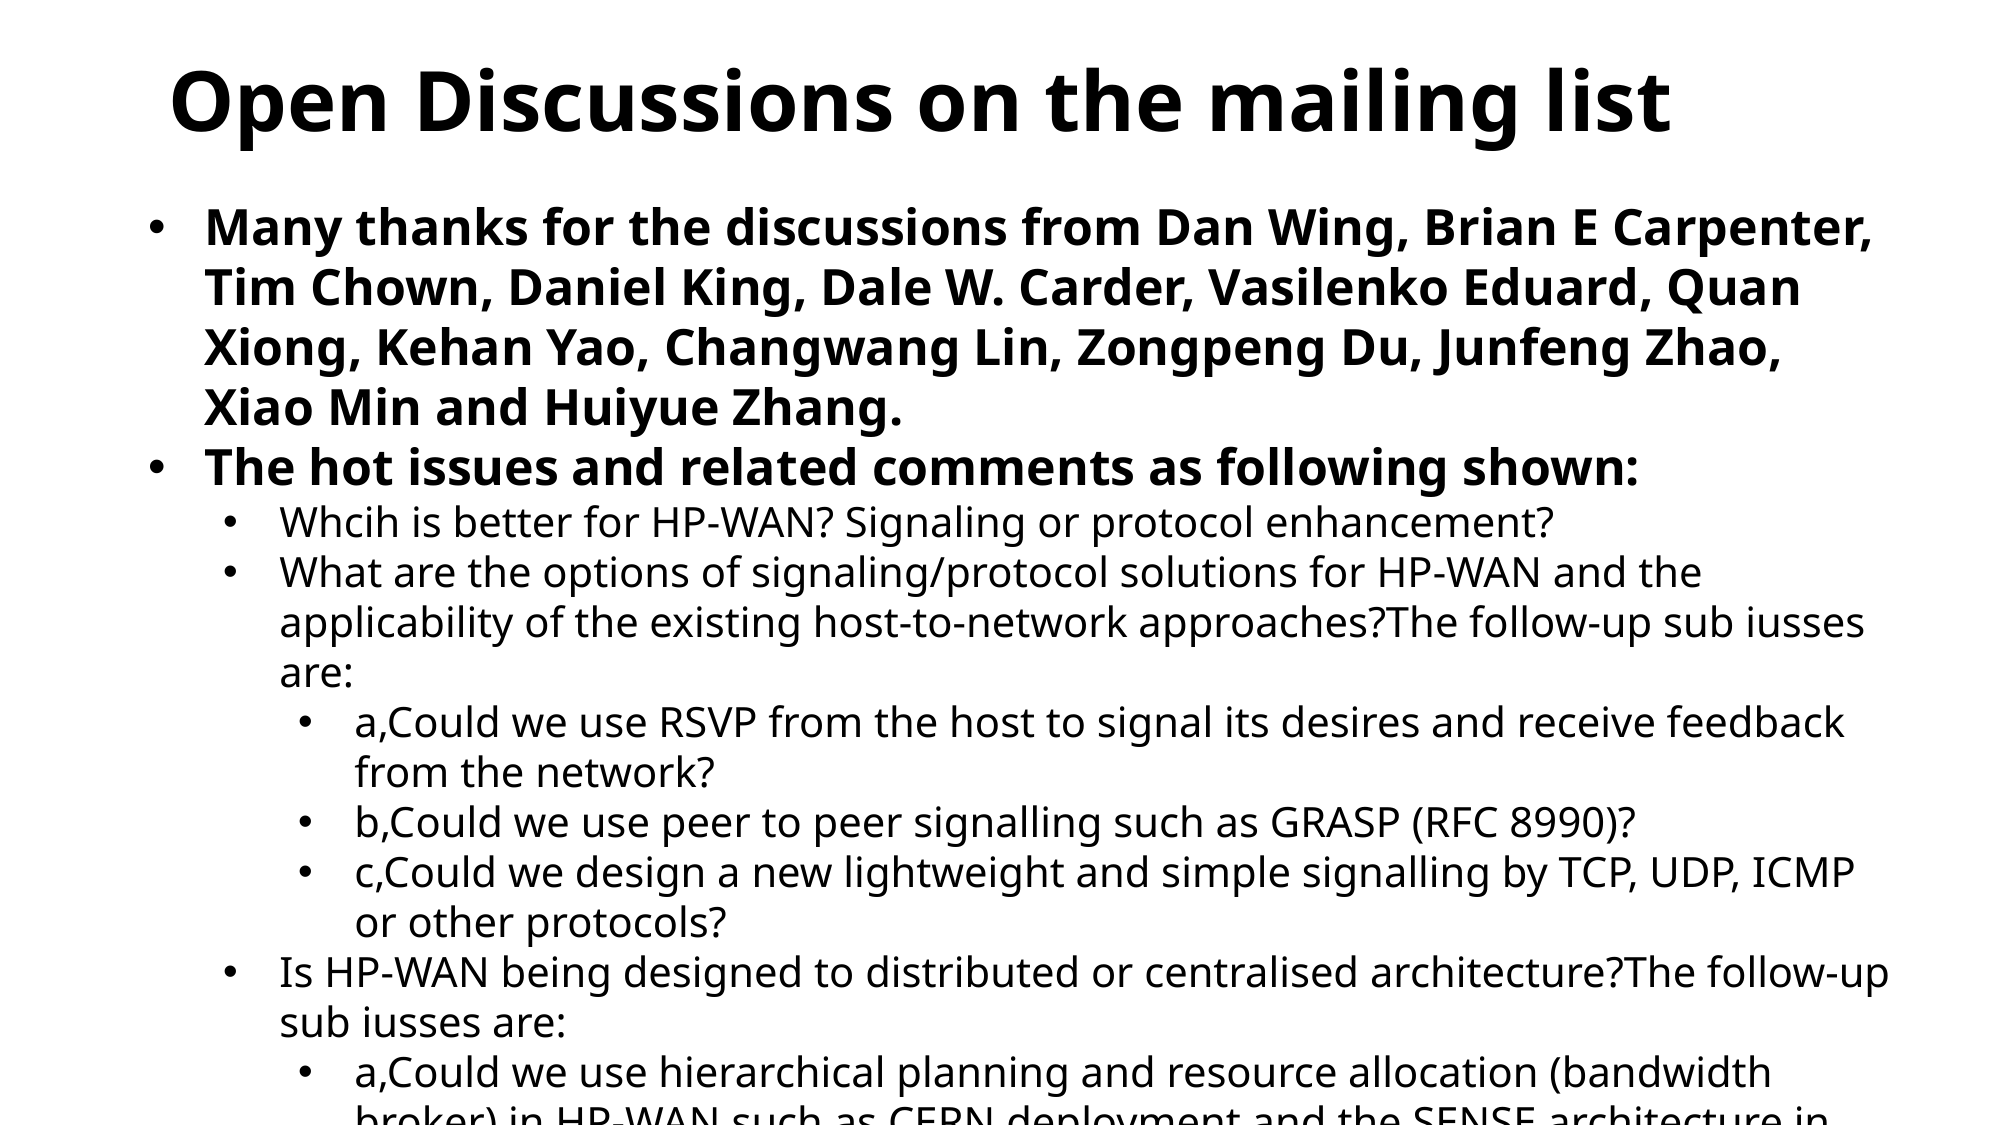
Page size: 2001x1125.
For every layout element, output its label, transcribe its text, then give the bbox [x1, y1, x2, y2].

text_box Many thanks for the discussions from Dan Wing, Brian E Carpenter, Tim Chown, Daniel King, Dale W. Carder, Vasilenko Eduard, Quan Xiong, Kehan Yao, Changwang Lin, Zongpeng Du, Junfeng Zhao, Xiao Min and Huiyue Zhang. The hot issues and related comments as following shown: Whcih is better for HP-WAN? Signaling or protocol enhancement? What are the options of signaling/protocol solutions for HP-WAN and the applicability of the existing host-to-network approaches?The follow-up sub iusses are: a,Could we use RSVP from the host to signal its desires and receive feedback from the network? b,Could we use peer to peer signalling such as GRASP (RFC 8990)? c,Could we design a new lightweight and simple signalling by TCP, UDP, ICMP or other protocols? Is HP-WAN being designed to distributed or centralised architecture?The follow-up sub iusses are: a,Could we use hierarchical planning and resource allocation (bandwidth broker) in HP-WAN such as CERN deployment and the SENSE architecture in R&E networks? b,Should the IETF work on the distributed signalling between host and public networks? ...... [133, 188, 1918, 1125]
text_box Open Discussions on the mailing list [153, 40, 1689, 156]
